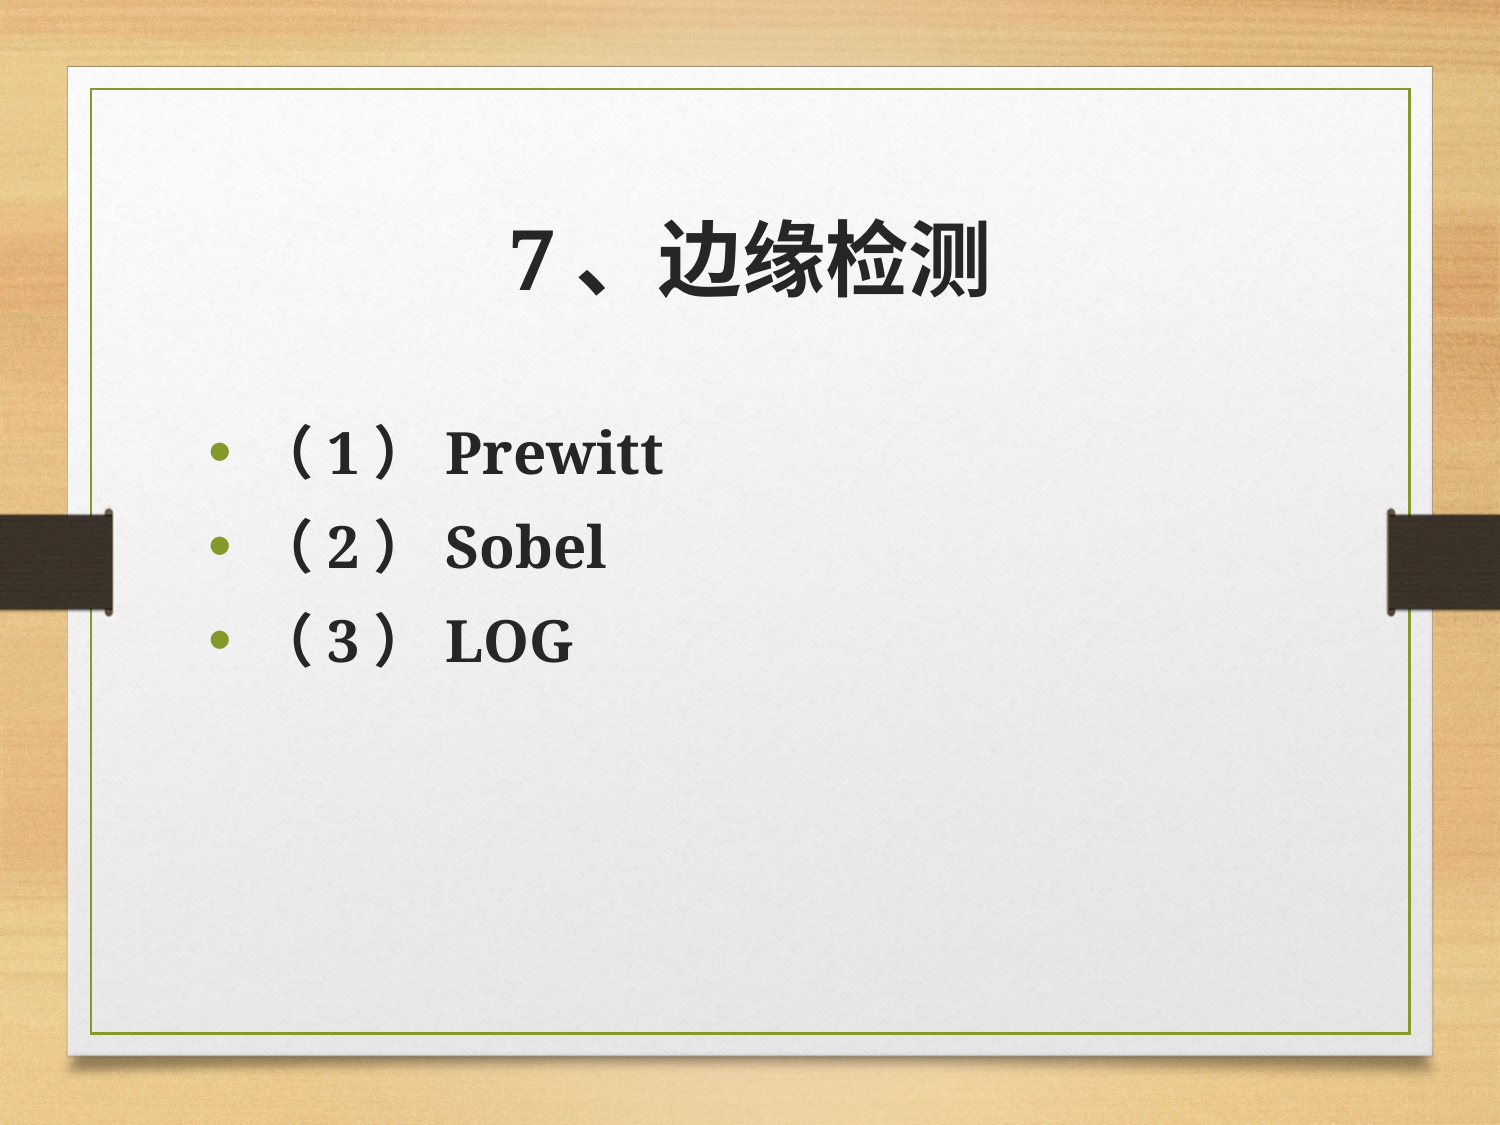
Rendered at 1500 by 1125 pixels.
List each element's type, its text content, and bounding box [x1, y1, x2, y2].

picture [0, 0, 1500, 1125]
title 7、边缘检测 [193, 150, 1309, 365]
list （1）Prewitt （2）Sobel （3）LOG [193, 408, 1309, 974]
